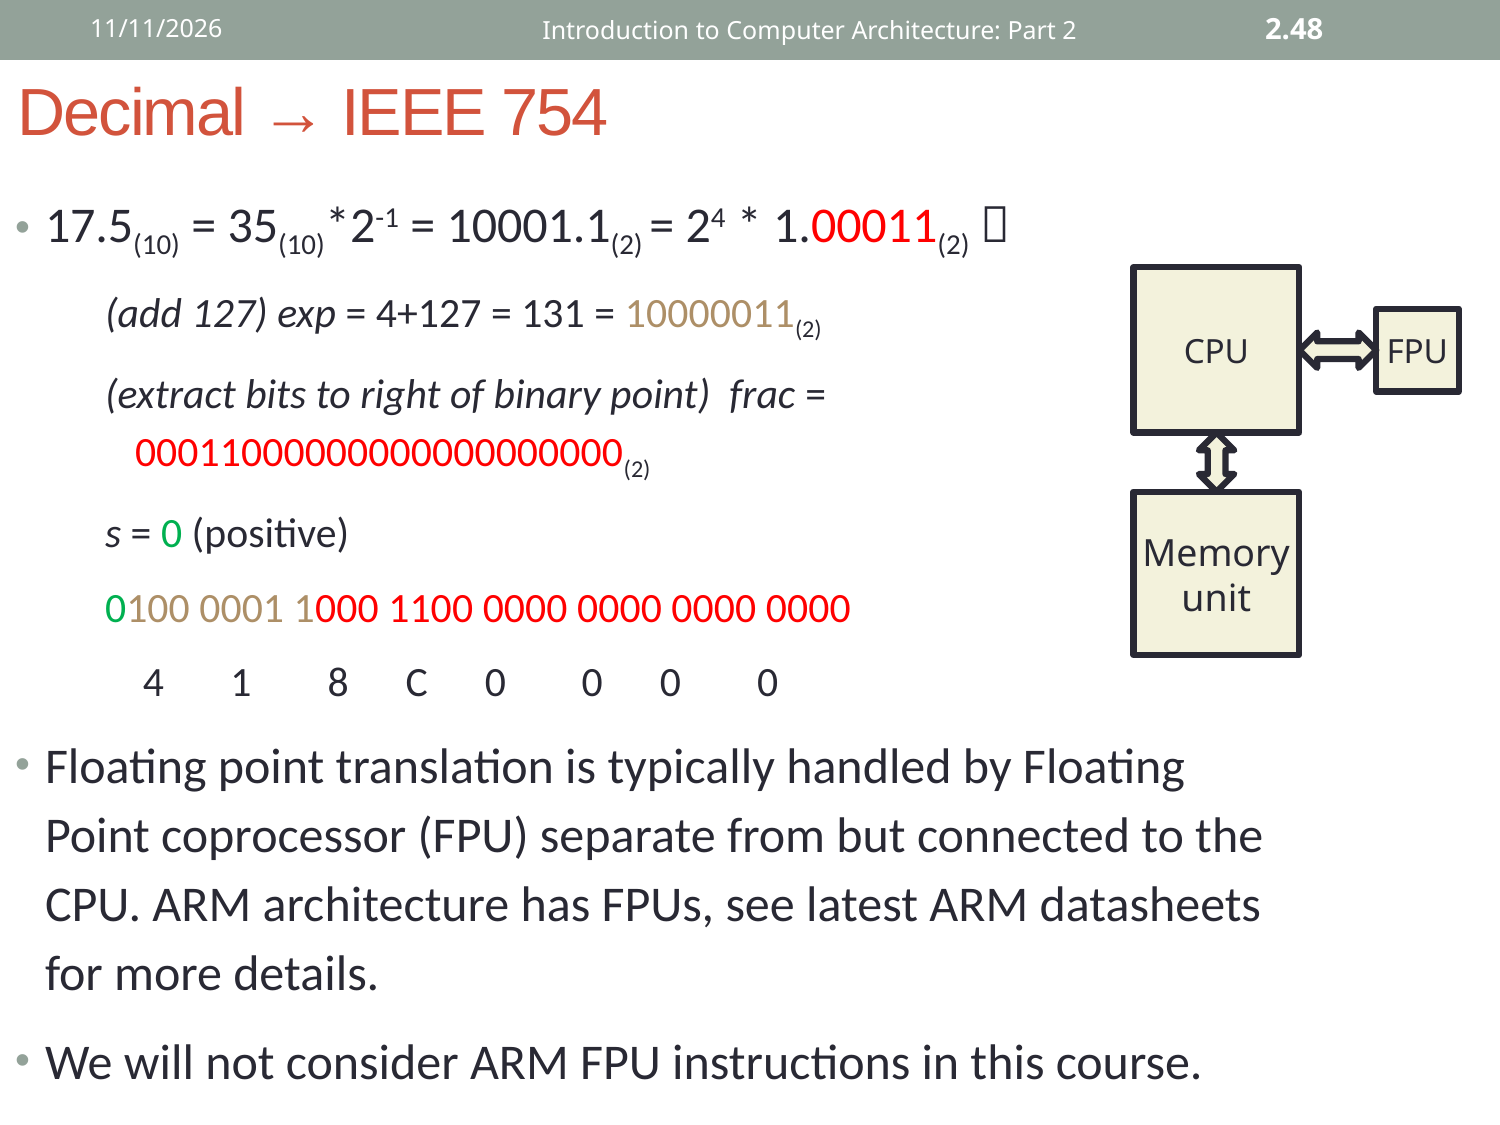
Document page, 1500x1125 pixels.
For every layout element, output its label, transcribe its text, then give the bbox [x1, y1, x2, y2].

slide_number 2.48 [1250, 3, 1425, 57]
text_box [1198, 432, 1235, 492]
title Decimal → IEEE 754 [2, 54, 1353, 164]
footer Introduction to Computer Architecture: Part 2 [417, 3, 1093, 57]
text_box CPU [1133, 267, 1300, 433]
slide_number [75, 3, 384, 57]
text_box Memory unit [1133, 491, 1299, 656]
text_box FPU [1376, 308, 1459, 392]
text_box [1299, 332, 1377, 368]
list 17.5(10) = 35(10)*2-1 = 10001.1(2) = 24 * 1.00011(2)  (add 127) exp = 4+127 = 131 = 10000011(2) (extract bits to right of binary point) frac = 00011000000000000000000(2) s = 0 (positive) 0100 0001 1000 1100 0000 0000 0000 0000 4 1 8 C 0 0 0 0 Floating point translation is typically handled by Floating Point coprocessor (FPU) separate from but connected to the CPU. ARM architecture has FPUs, see latest ARM datasheets for more details. We will not consider ARM FPU instructions in this course. [0, 174, 1282, 1047]
